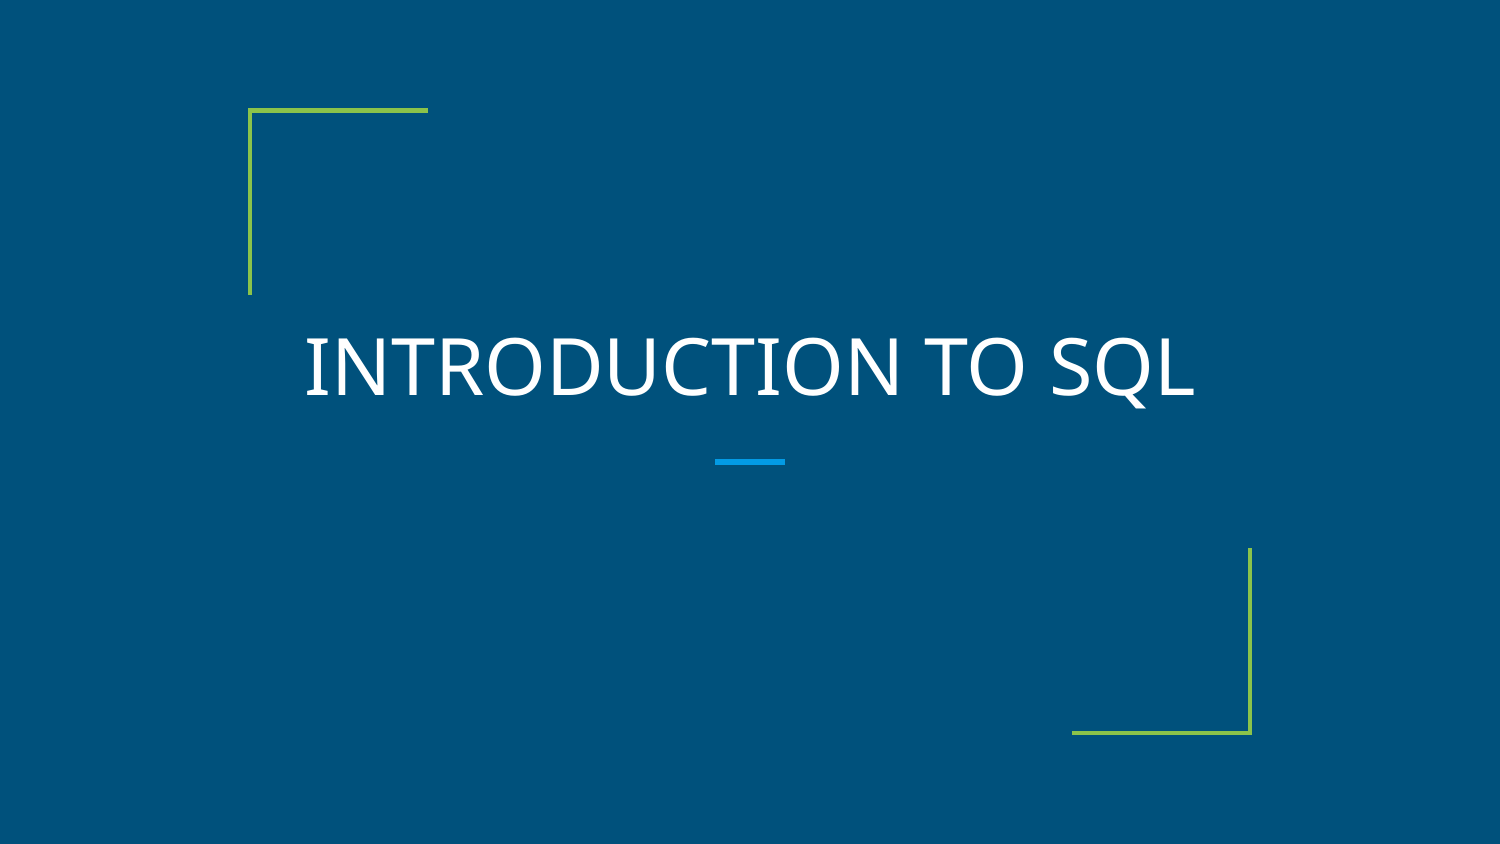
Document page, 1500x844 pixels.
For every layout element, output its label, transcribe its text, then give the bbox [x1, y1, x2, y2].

title INTRODUCTION TO SQL [275, 195, 1225, 435]
